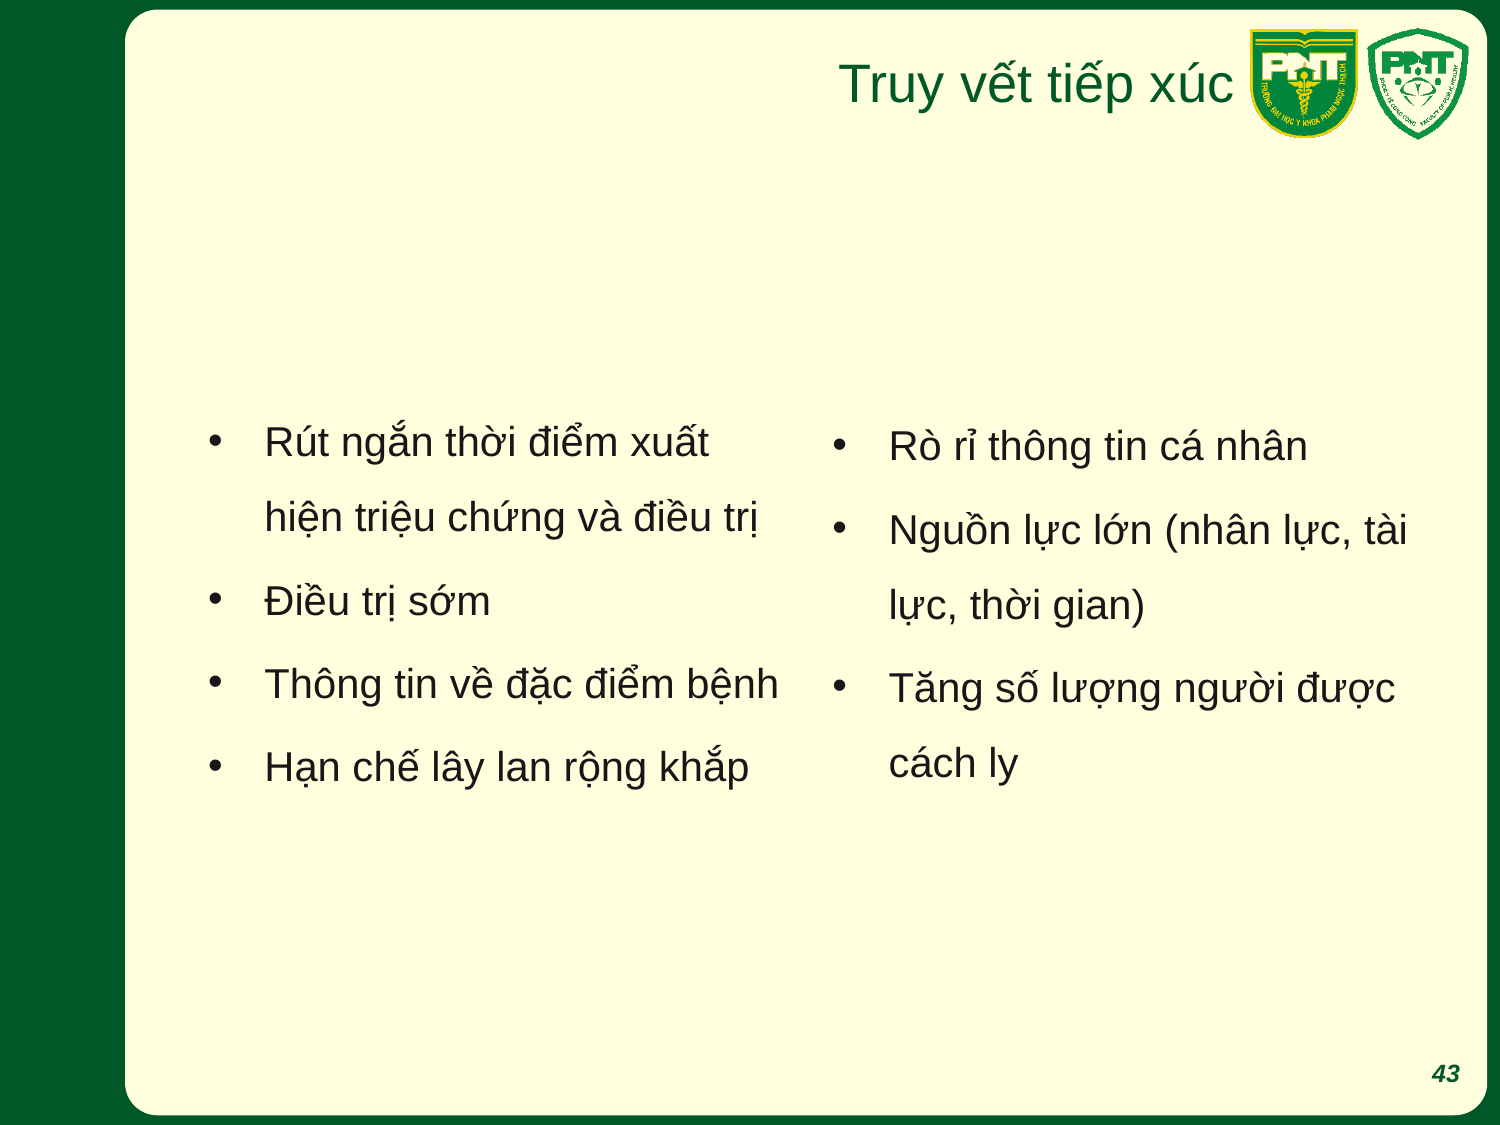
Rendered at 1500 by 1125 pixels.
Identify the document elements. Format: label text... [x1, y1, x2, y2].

list Rò rỉ thông tin cá nhân Nguồn lực lớn (nhân lực, tài lực, thời gian) Tăng số lượng người được cách ly [816, 149, 1425, 1031]
list Rút ngắn thời điểm xuất hiện triệu chứng và điều trị Điều trị sớm Thông tin về đặc điểm bệnh Hạn chế lây lan rộng khắp [192, 149, 801, 1031]
title Truy vết tiếp xúc [142, 24, 1251, 138]
slide_number 43 [1175, 1042, 1475, 1103]
picture [1362, 23, 1473, 144]
picture [1251, 29, 1358, 138]
